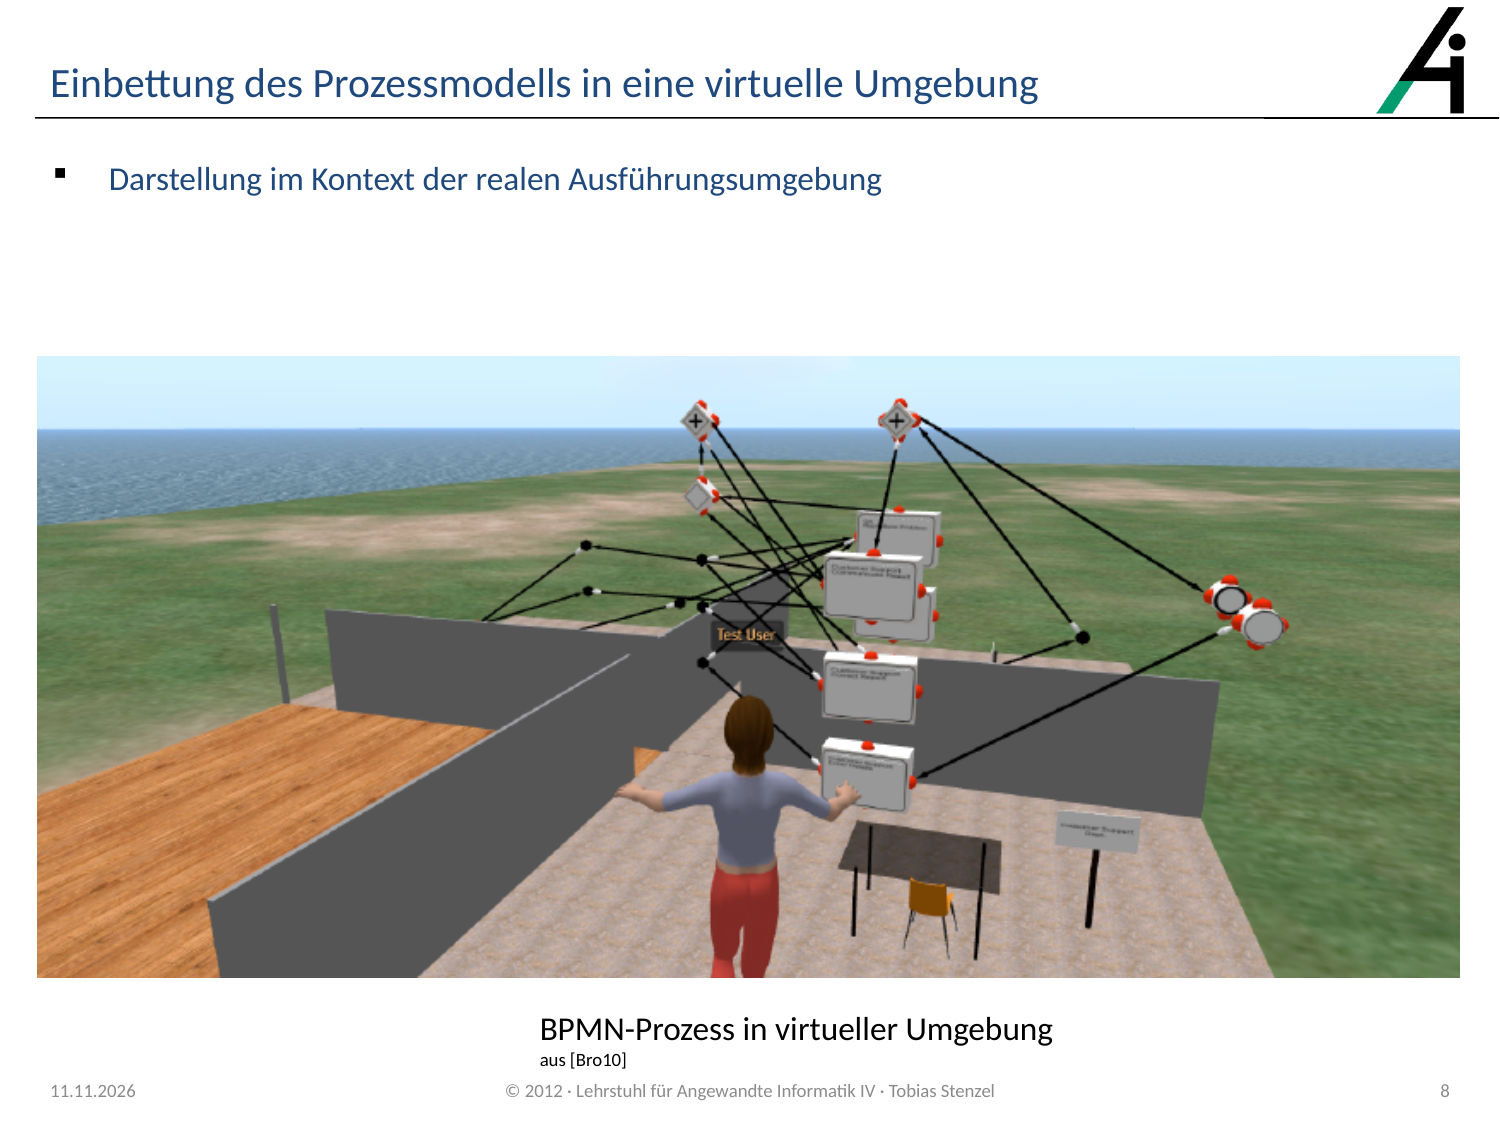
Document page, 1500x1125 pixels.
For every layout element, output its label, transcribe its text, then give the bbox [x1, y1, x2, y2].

text_box Darstellung im Kontext der realen Ausführungsumgebung [37, 149, 1468, 325]
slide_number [35, 1078, 230, 1103]
title Einbettung des Prozessmodells in eine virtuelle Umgebung [35, 45, 1313, 118]
picture [37, 356, 1460, 978]
picture [1376, 7, 1471, 114]
text_box BPMN-Prozess in virtueller Umgebung aus [Bro10] [525, 999, 1075, 1078]
slide_number 8 [1270, 1078, 1465, 1103]
footer © 2012 · Lehrstuhl für Angewandte Informatik IV · Tobias Stenzel [304, 1078, 1196, 1103]
